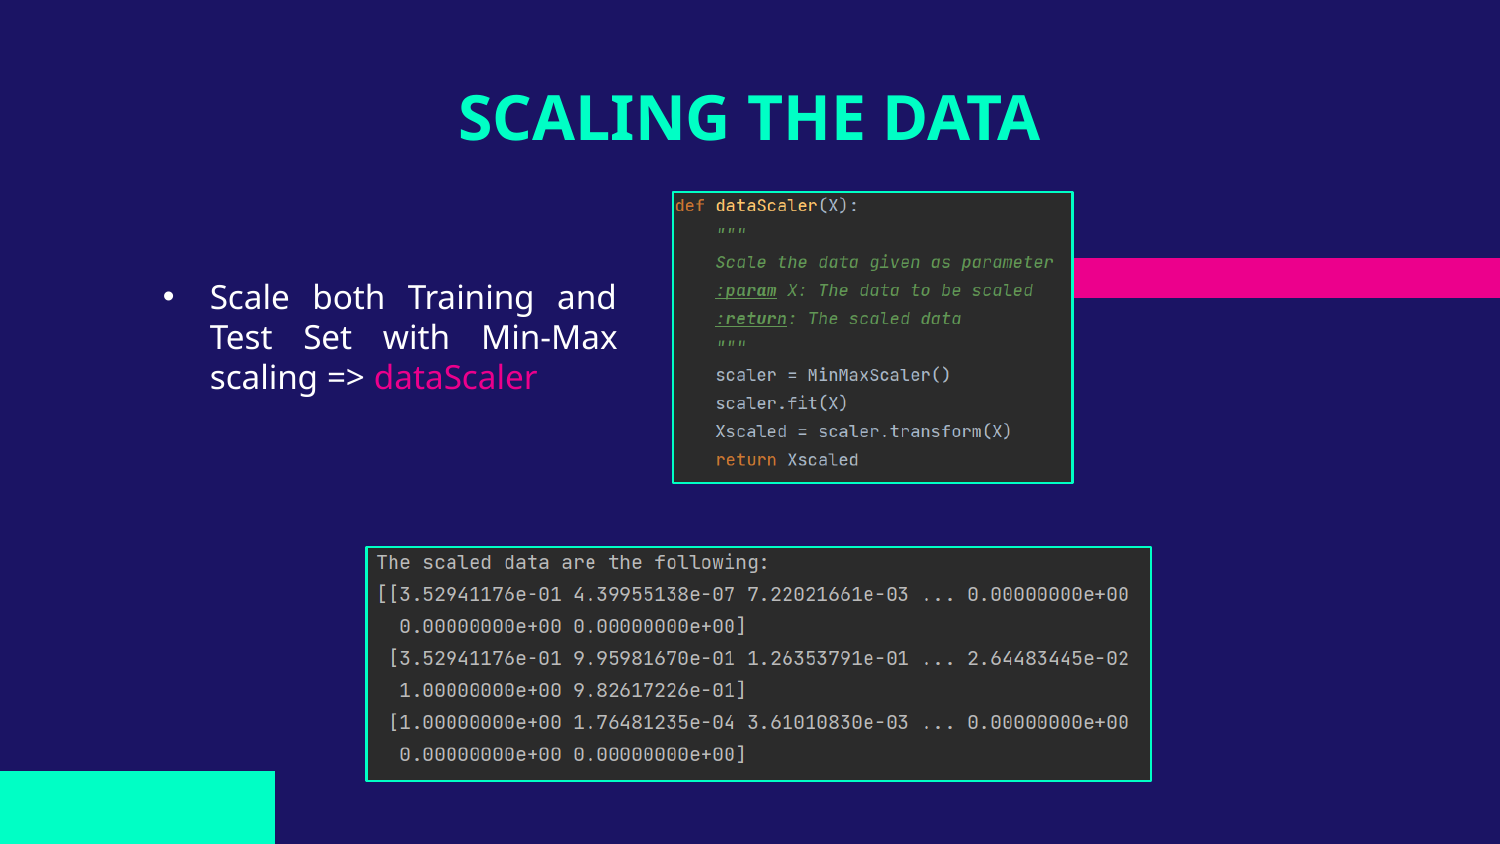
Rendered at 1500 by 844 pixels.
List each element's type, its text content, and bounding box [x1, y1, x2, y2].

picture [367, 547, 1151, 781]
text_box Scale both Training and Test Set with Min-Max scaling => dataScaler [147, 260, 633, 438]
picture [674, 193, 1072, 483]
text_box SCALING THE DATA [176, 63, 1324, 174]
